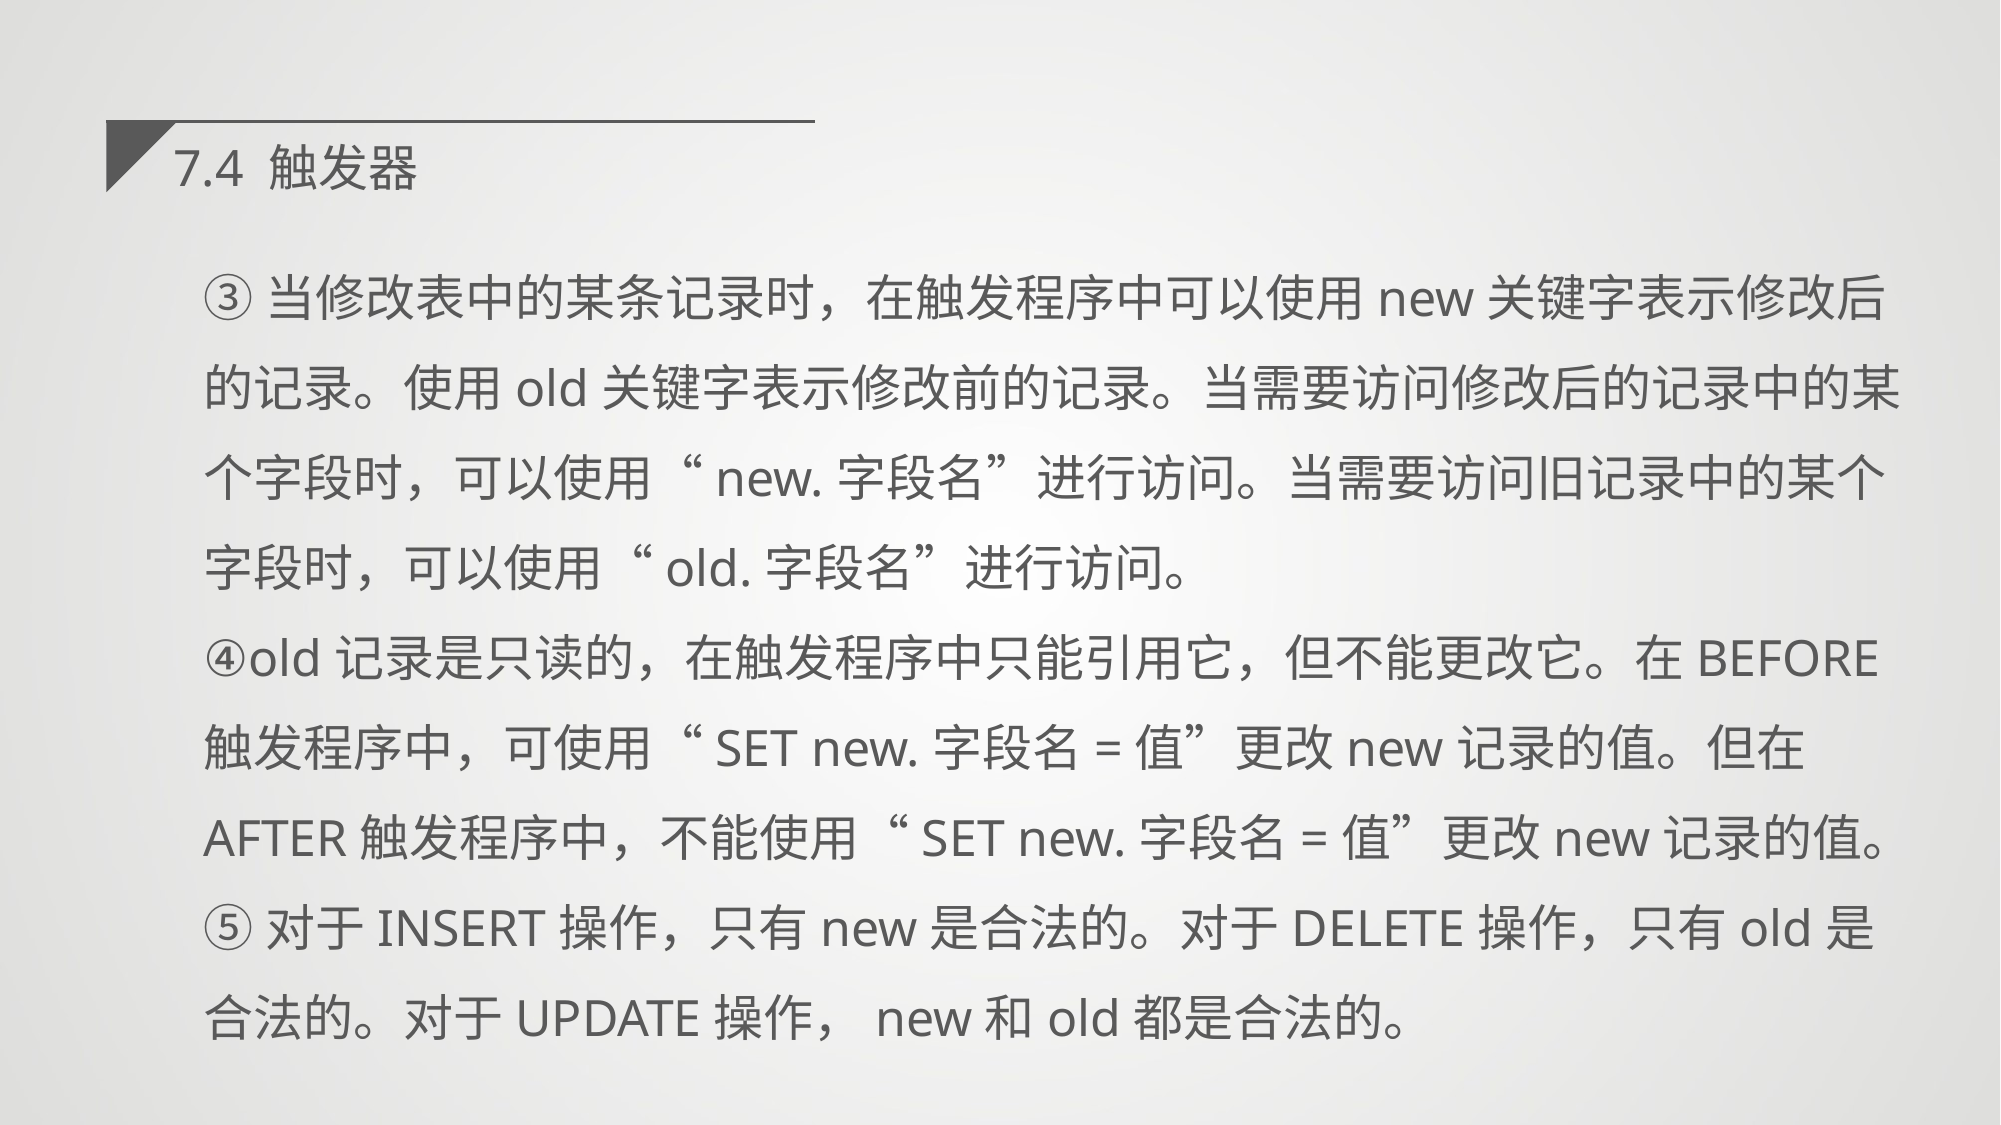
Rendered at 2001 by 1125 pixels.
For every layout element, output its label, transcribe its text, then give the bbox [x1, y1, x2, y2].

picture [0, 0, 2001, 1125]
text_box [105, 120, 178, 195]
text_box ③当修改表中的某条记录时，在触发程序中可以使用new关键字表示修改后的记录。使用old关键字表示修改前的记录。当需要访问修改后的记录中的某个字段时，可以使用“new.字段名”进行访问。当需要访问旧记录中的某个字段时，可以使用“old.字段名”进行访问。 ④old记录是只读的，在触发程序中只能引用它，但不能更改它。在BEFORE触发程序中，可使用“SET new.字段名=值”更改new记录的值。但在AFTER触发程序中，不能使用“SET new.字段名=值”更改new记录的值。 ⑤对于INSERT操作，只有new是合法的。对于DELETE操作，只有old是合法的。对于UPDATE操作，new和old都是合法的。 [188, 229, 1939, 1055]
text_box 7.4 触发器 [158, 103, 1062, 230]
